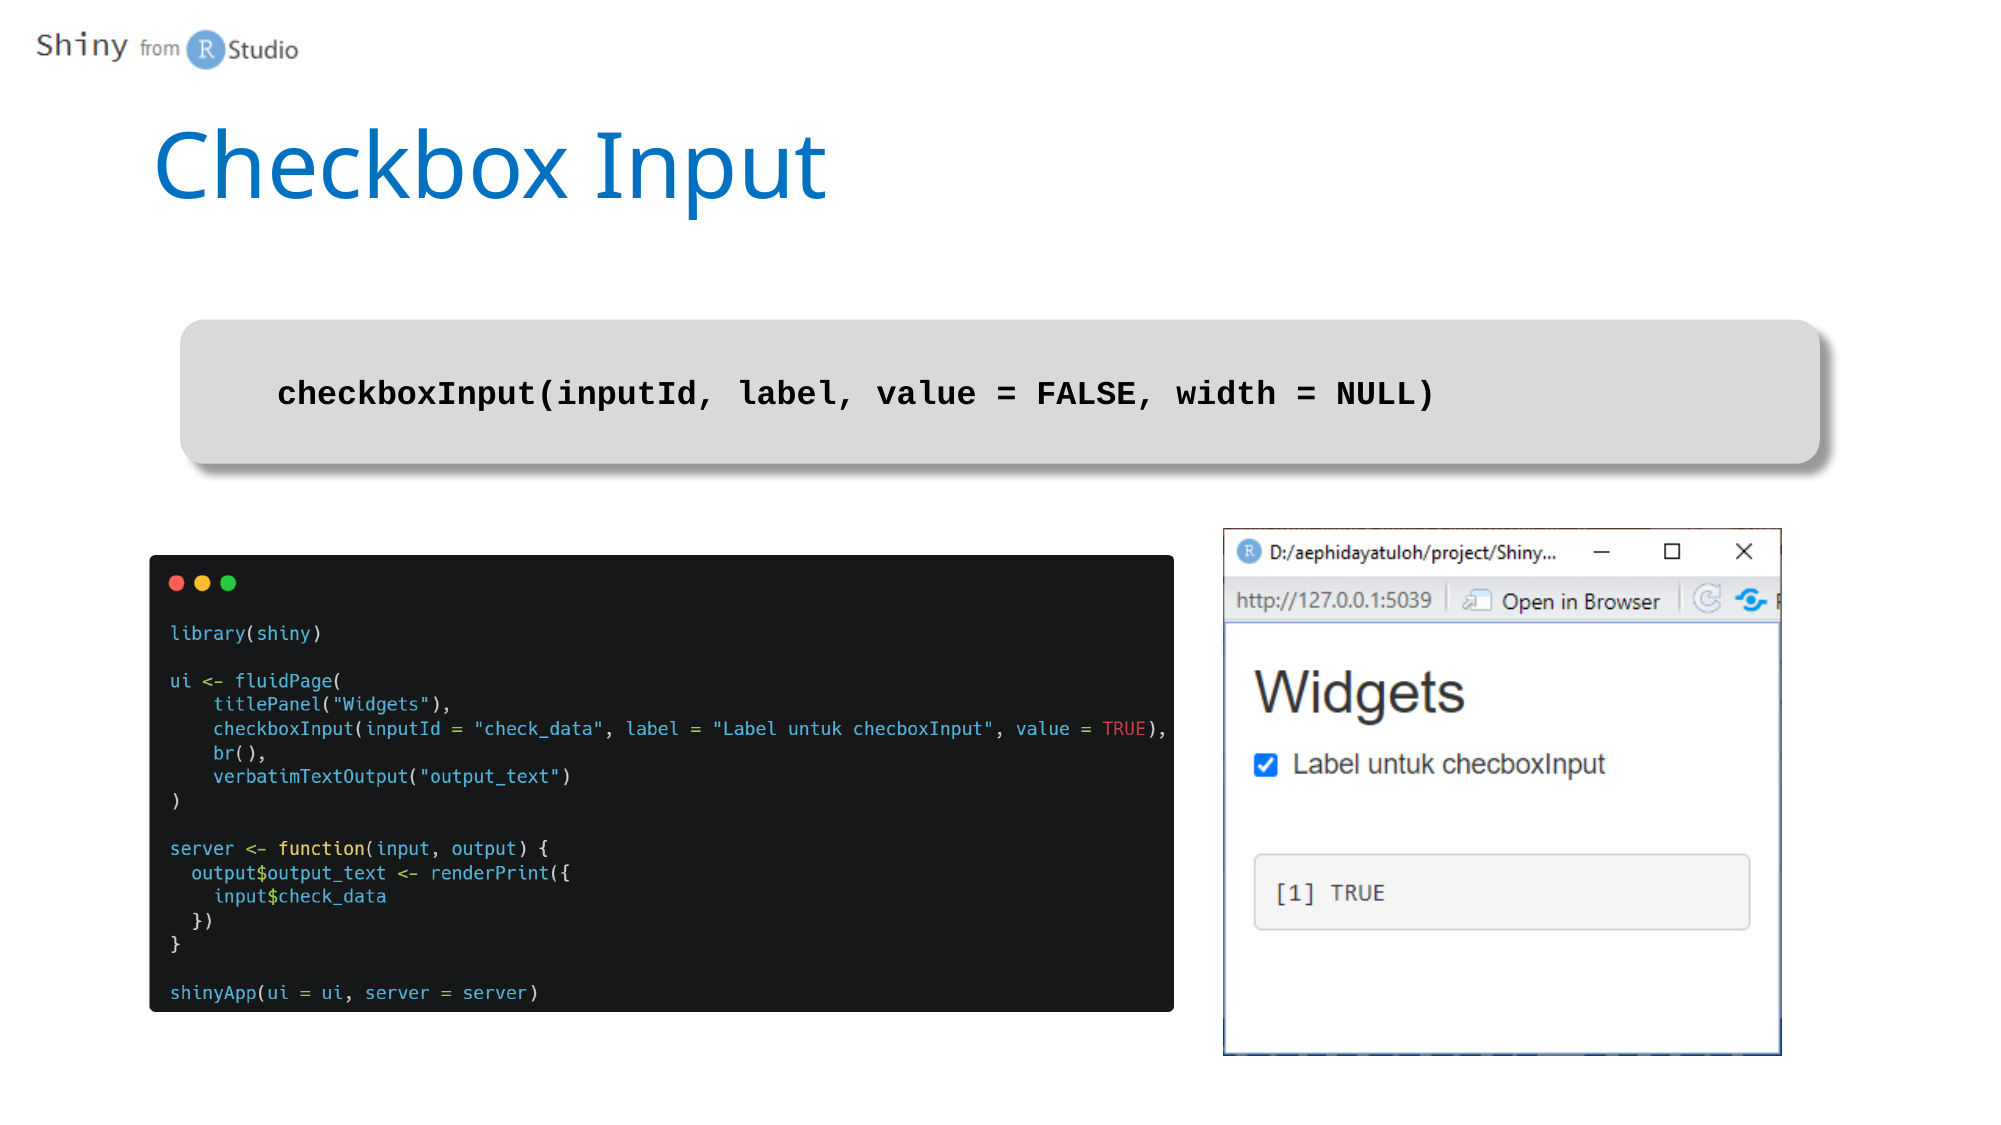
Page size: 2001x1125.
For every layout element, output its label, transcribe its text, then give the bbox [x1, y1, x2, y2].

picture [22, 13, 313, 85]
title Checkbox Input [137, 59, 1863, 278]
picture [1223, 528, 1782, 1056]
picture [128, 528, 1195, 1037]
text_box checkboxInput(inputId, label, value = FALSE, width = NULL) [179, 318, 1821, 465]
